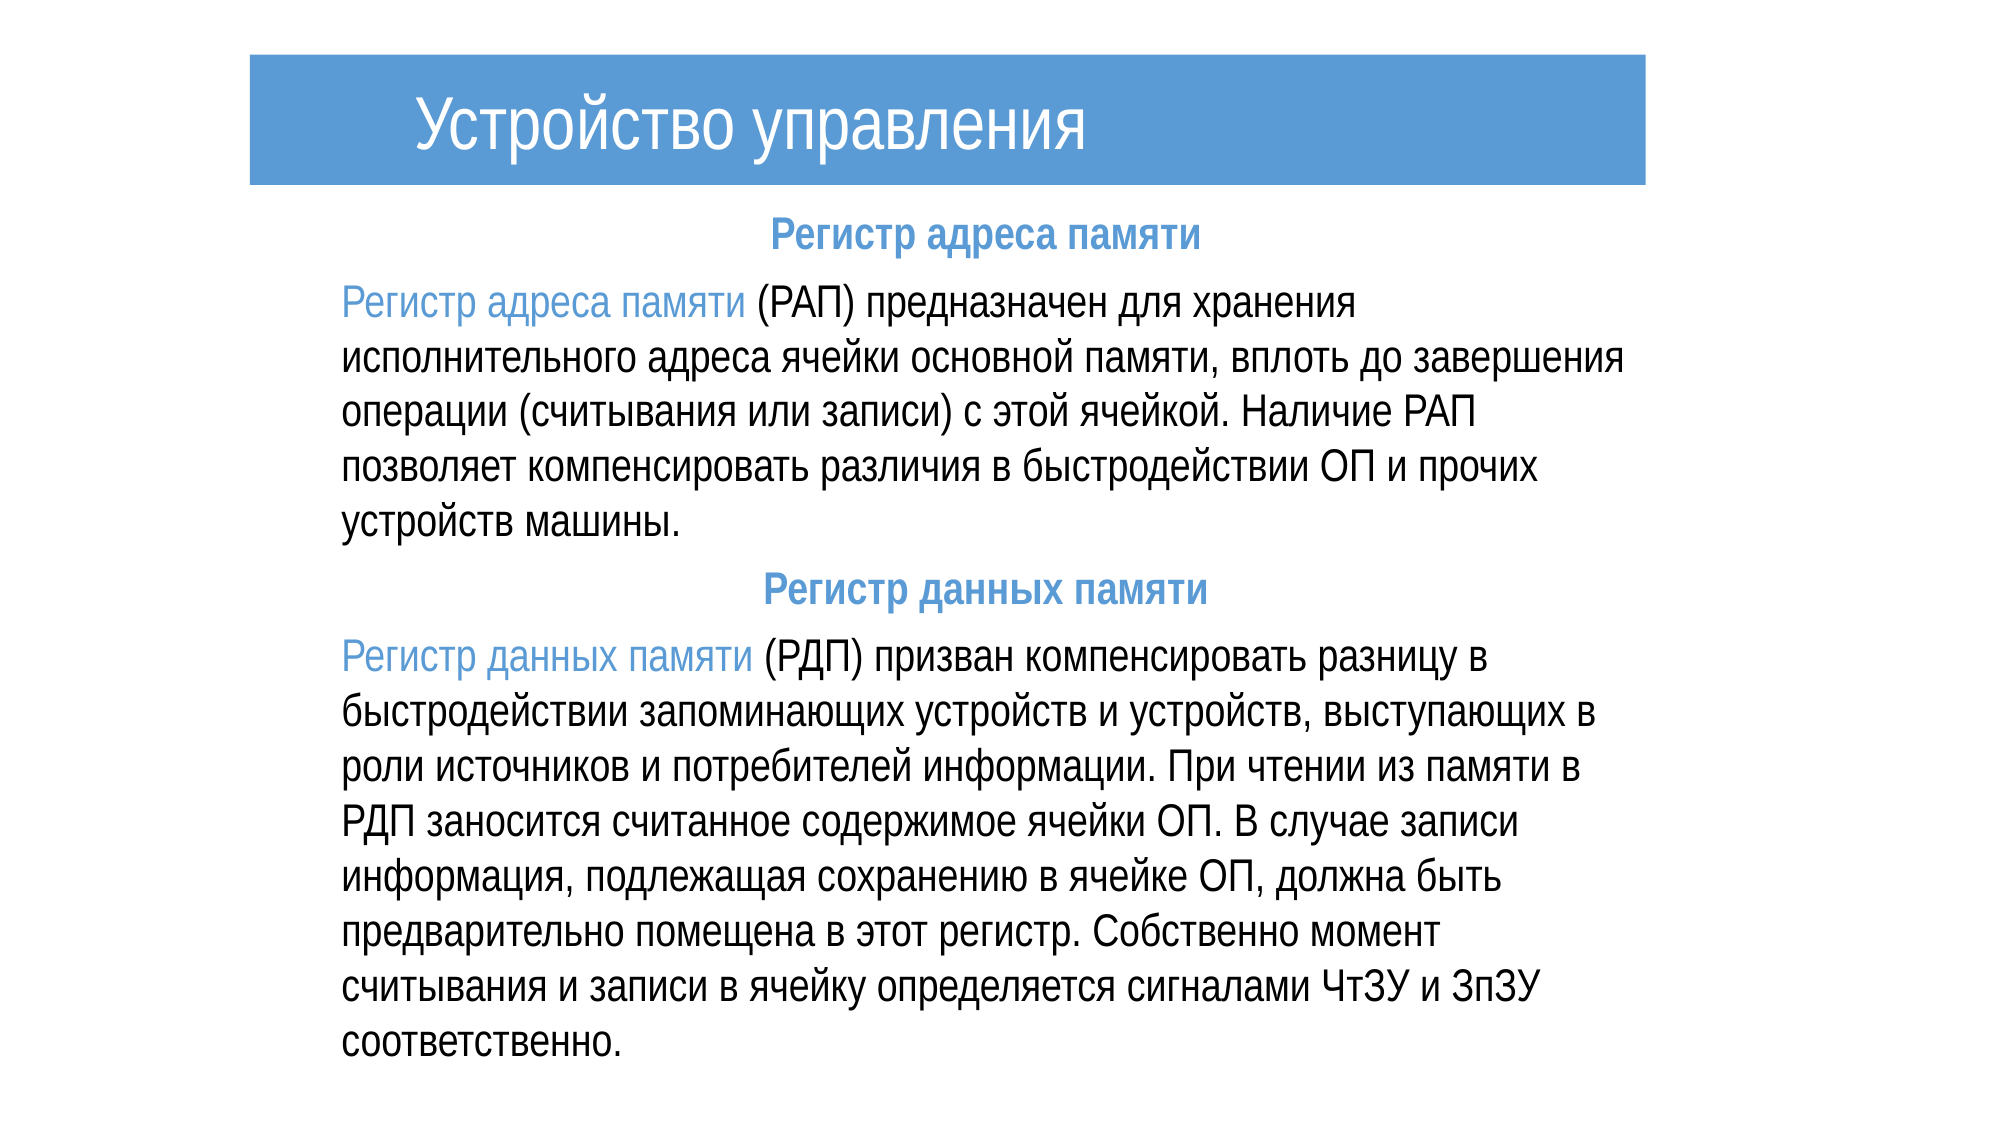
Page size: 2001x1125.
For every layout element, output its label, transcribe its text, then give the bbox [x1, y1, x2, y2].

text_box Устройство управления [249, 54, 1646, 185]
text_box Регистр адреса памяти Регистр адреса памяти (РАП) предназначен для хранения исполнительного адреса ячейки основной памяти, вплоть до завершения операции (считывания или записи) с этой ячейкой. Наличие РАП позволяет компенсировать различия в быстродействии ОП и прочих устройств машины. Регистр данных памяти Регистр данных памяти (РДП) призван компенсировать разницу в быстродействии запоминающих устройств и устройств, выступающих в роли источников и потребителей информации. При чтении из памяти в РДП заносится считанное содержимое ячейки ОП. В случае записи информация, подлежащая сохранению в ячейке ОП, должна быть предварительно помещена в этот регистр. Собственно момент считывания и записи в ячейку определяется сигналами ЧтЗУ и ЗпЗУ соответственно. [326, 196, 1646, 1074]
